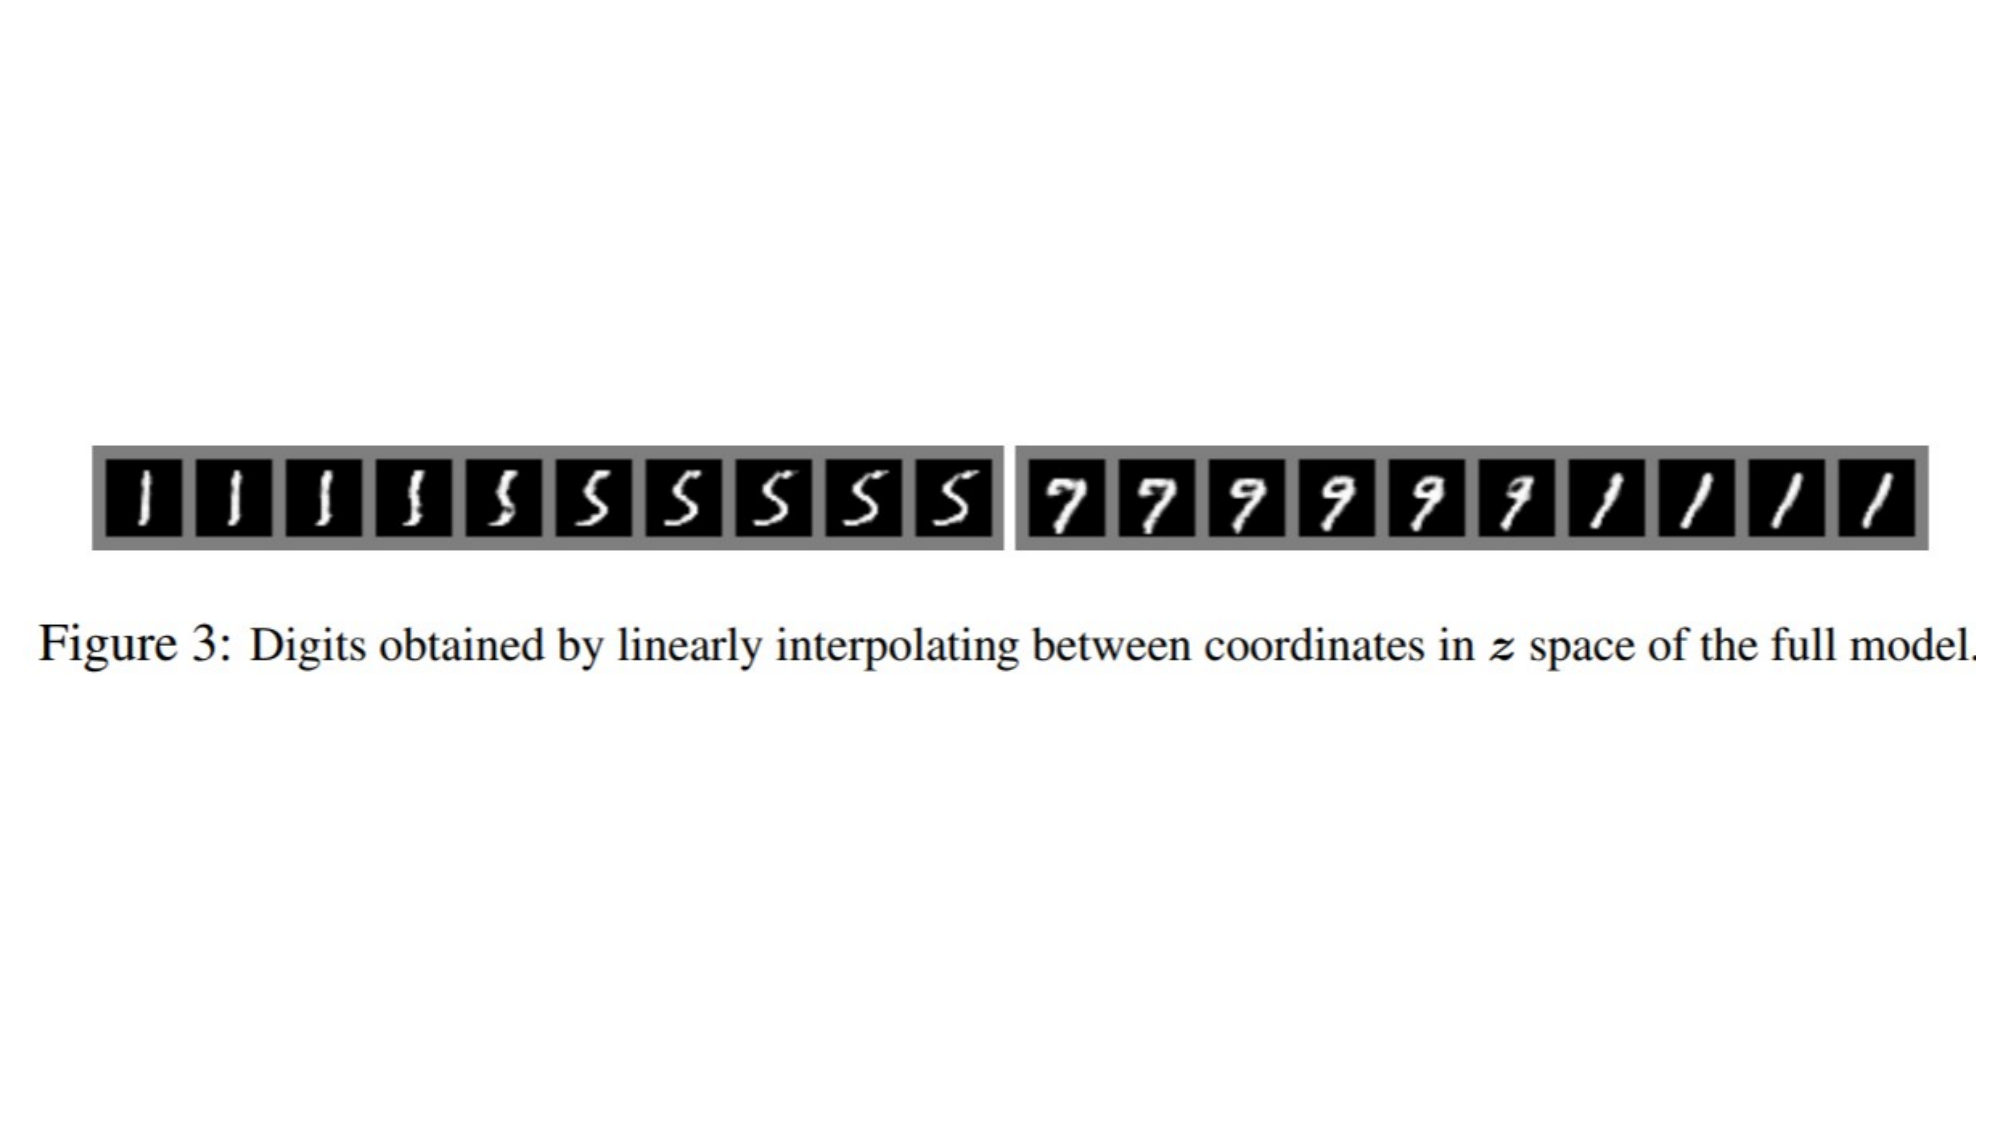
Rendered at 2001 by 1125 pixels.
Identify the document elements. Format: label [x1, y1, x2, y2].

picture [23, 441, 1976, 684]
